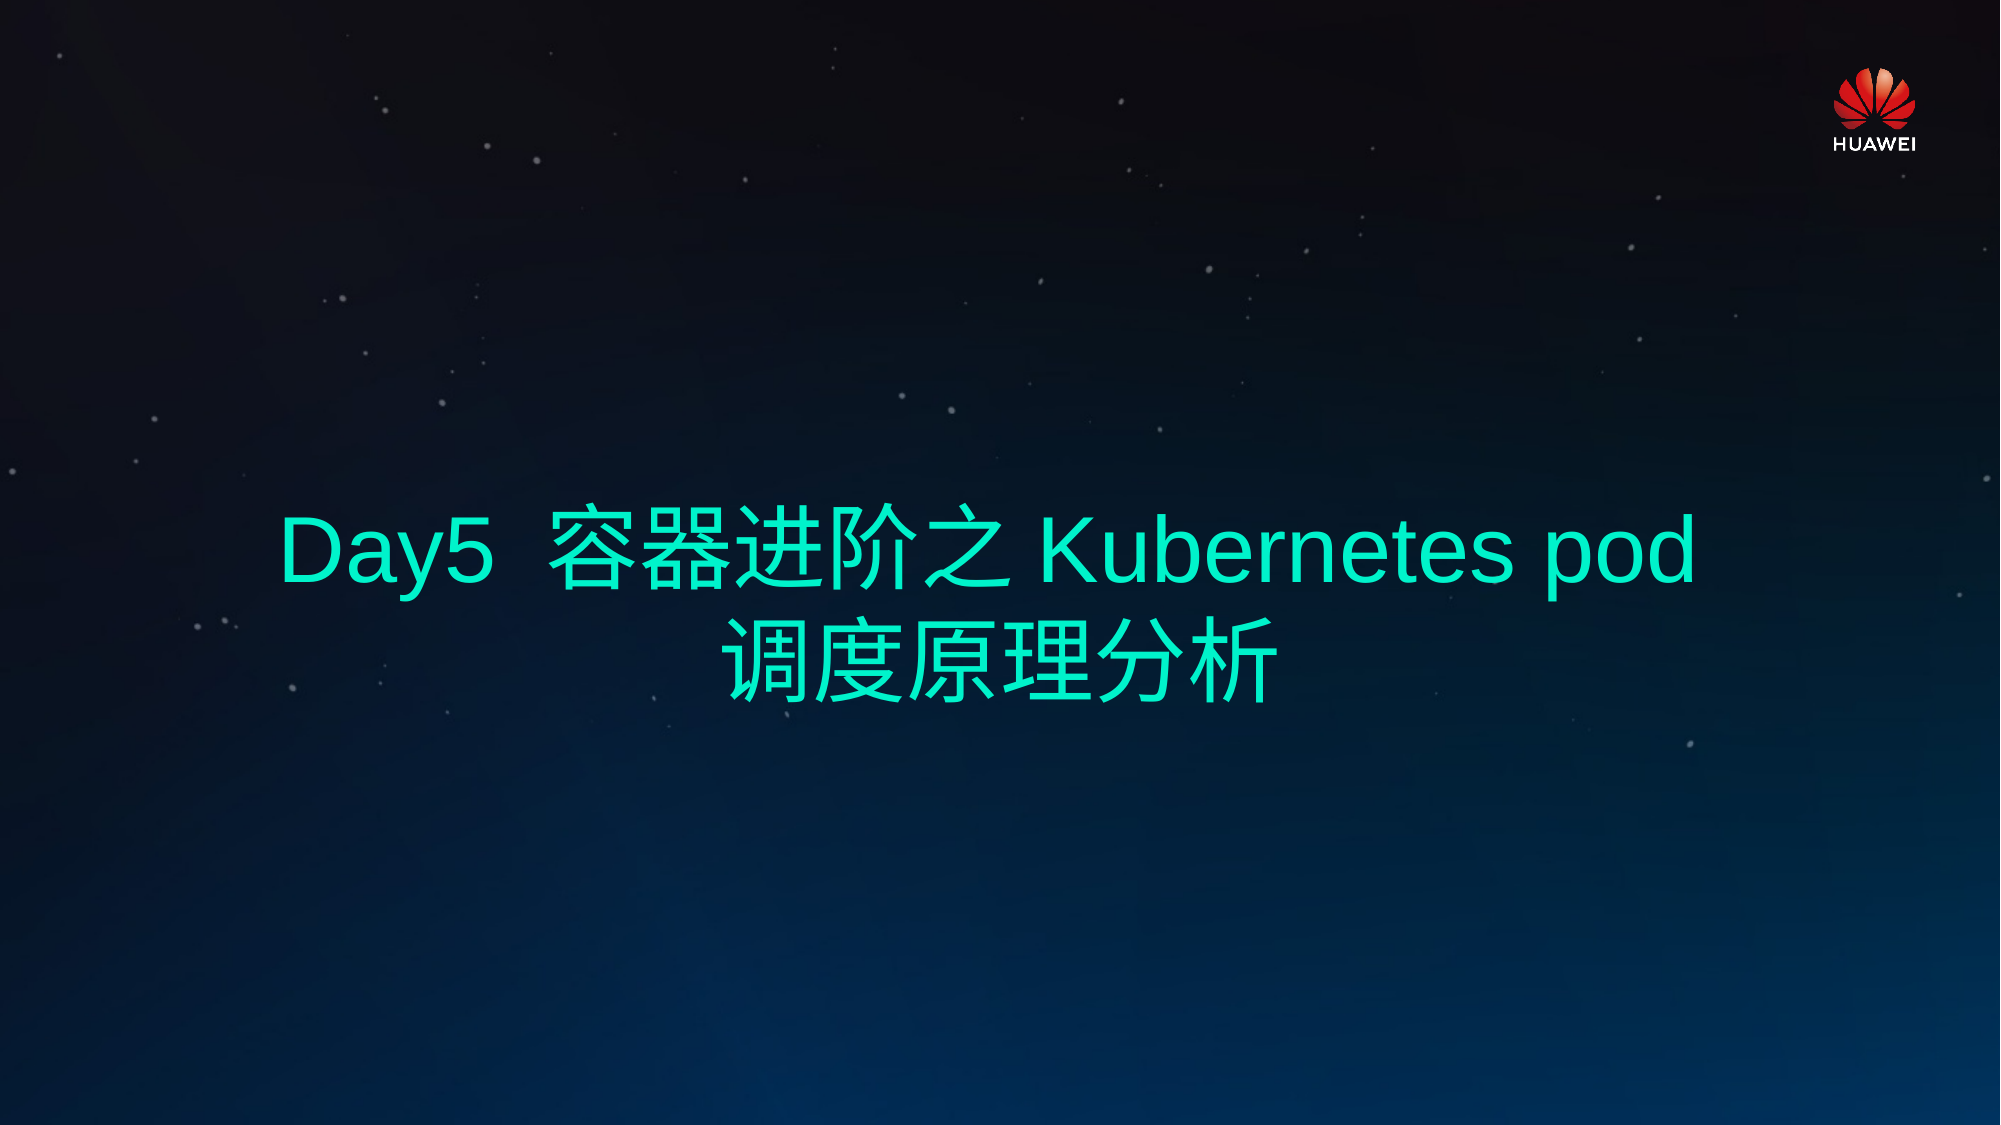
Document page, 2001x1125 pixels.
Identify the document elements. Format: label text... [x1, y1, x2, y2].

title Day5 容器进阶之Kubernetes pod调度原理分析 [232, 481, 1768, 620]
picture [0, 0, 2000, 1125]
